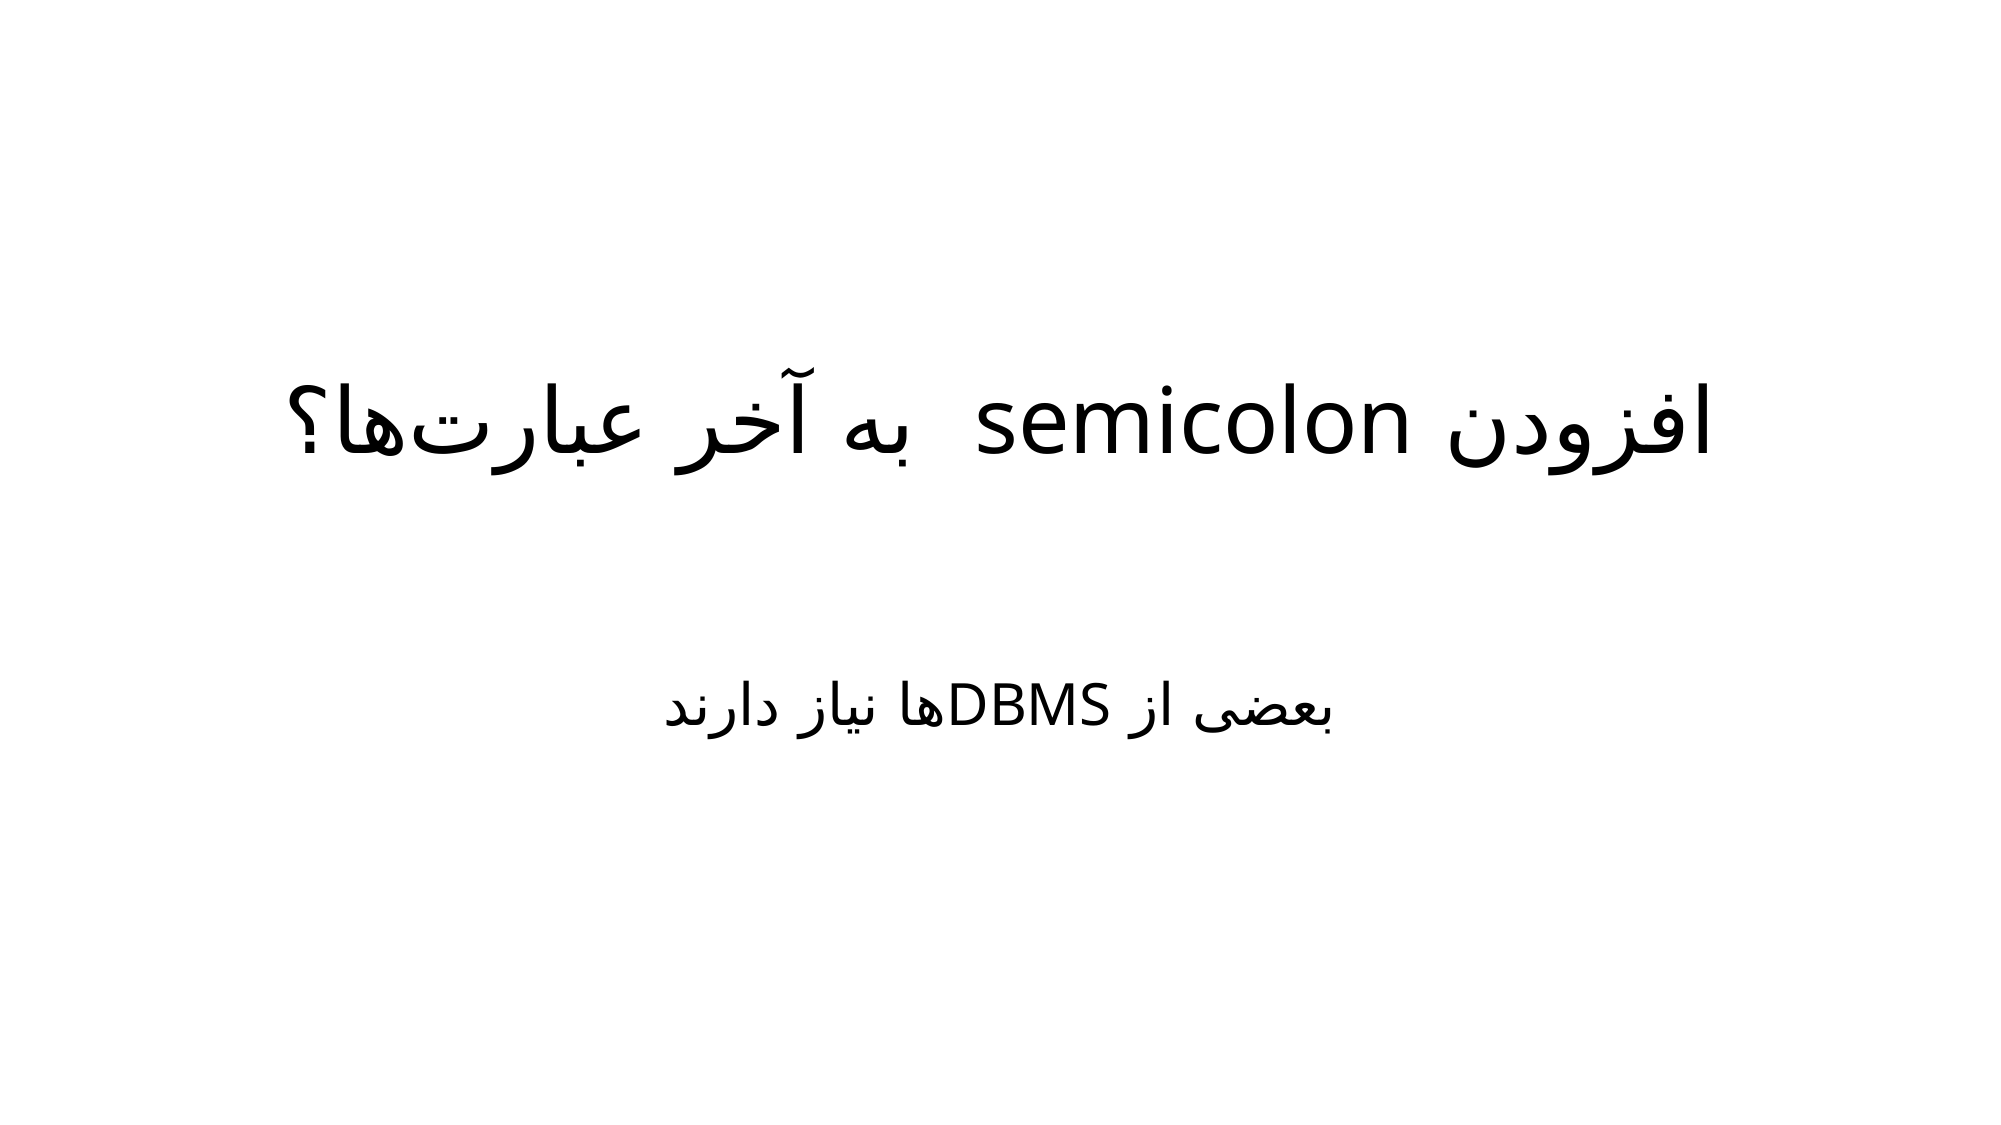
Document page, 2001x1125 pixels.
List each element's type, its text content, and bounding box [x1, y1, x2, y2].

text_box بعضی از DBMS‌ها نیاز دارند [137, 597, 1863, 816]
title افزودن semicolon به آخر عبارت‌ها؟ [137, 314, 1863, 533]
